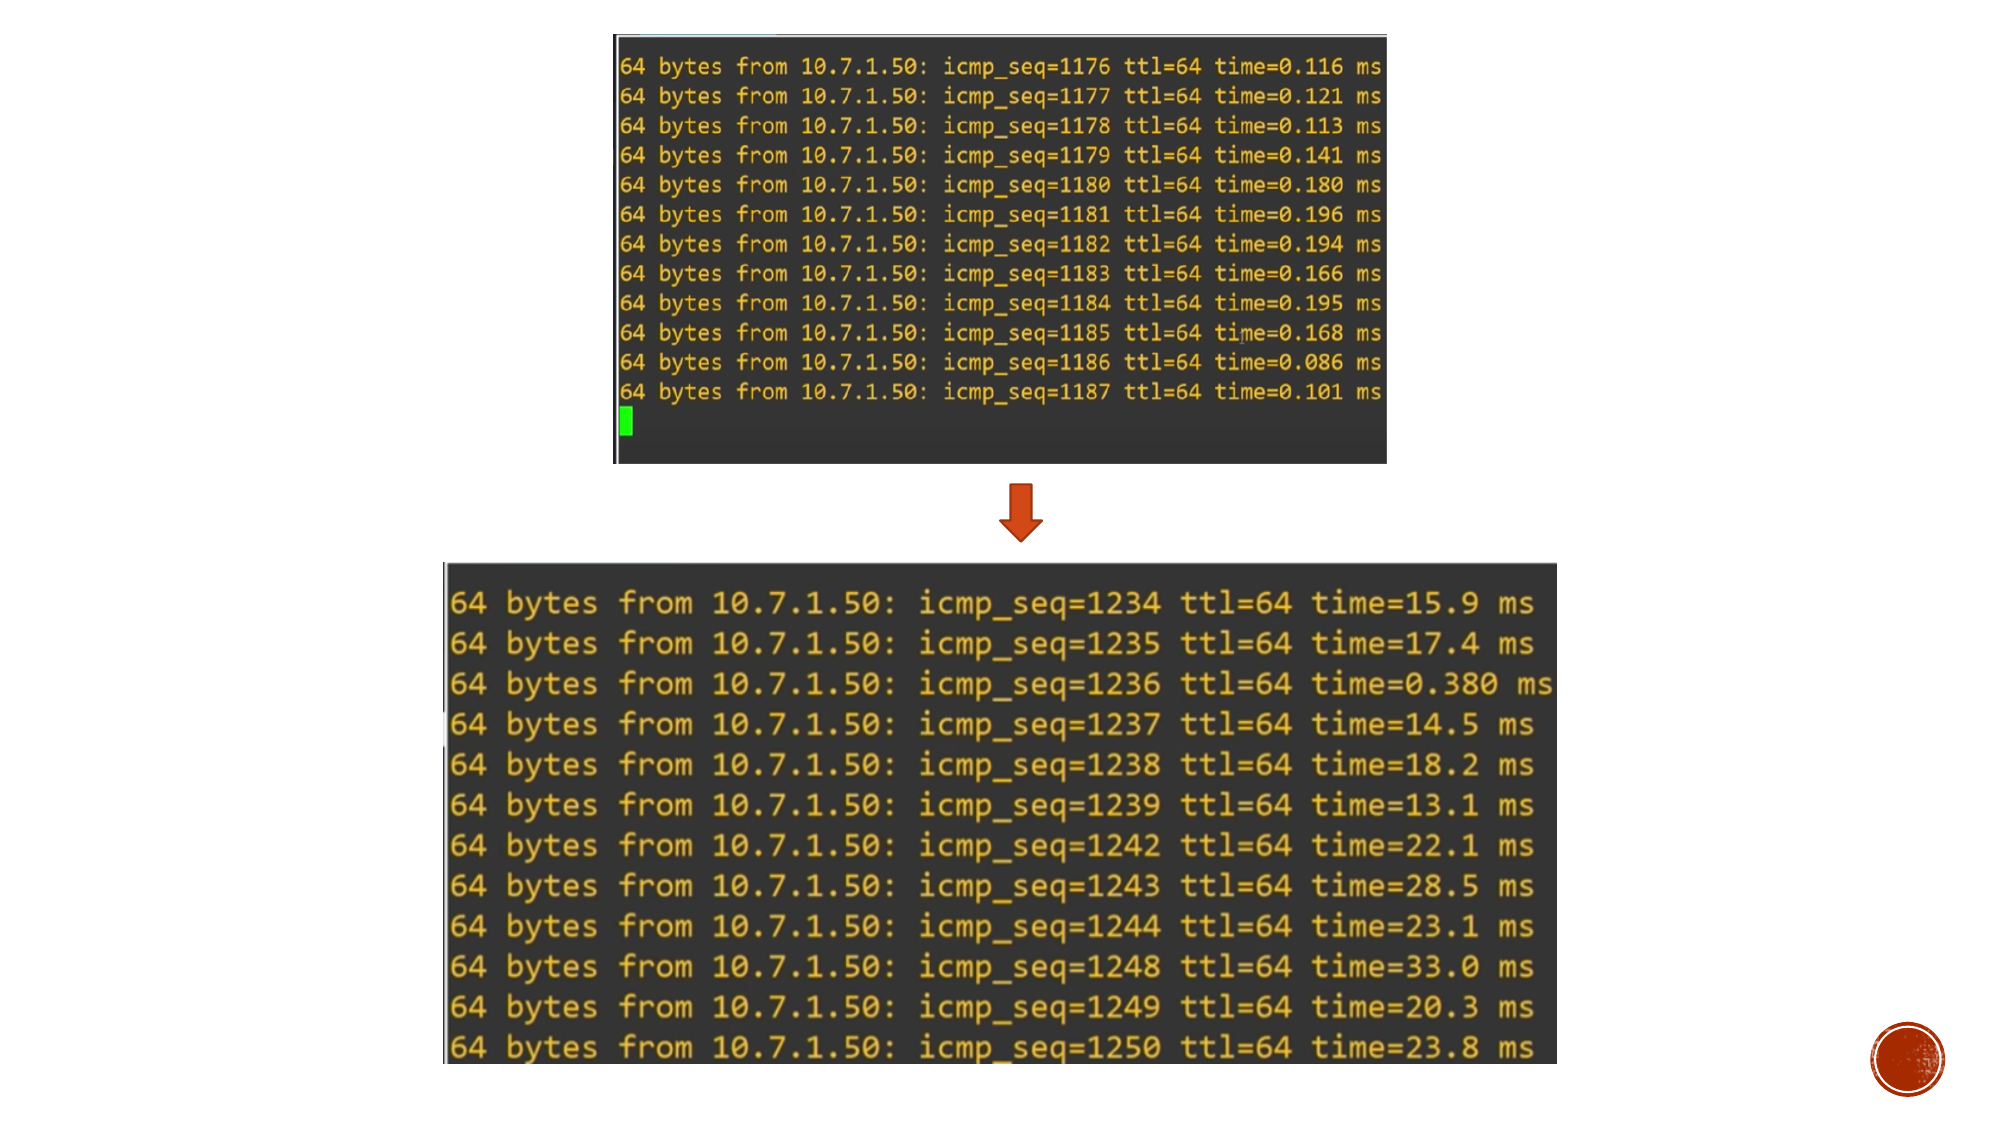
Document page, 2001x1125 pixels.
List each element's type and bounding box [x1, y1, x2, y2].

picture [447, 562, 1556, 1064]
picture [615, 37, 1386, 463]
text_box [999, 483, 1044, 543]
